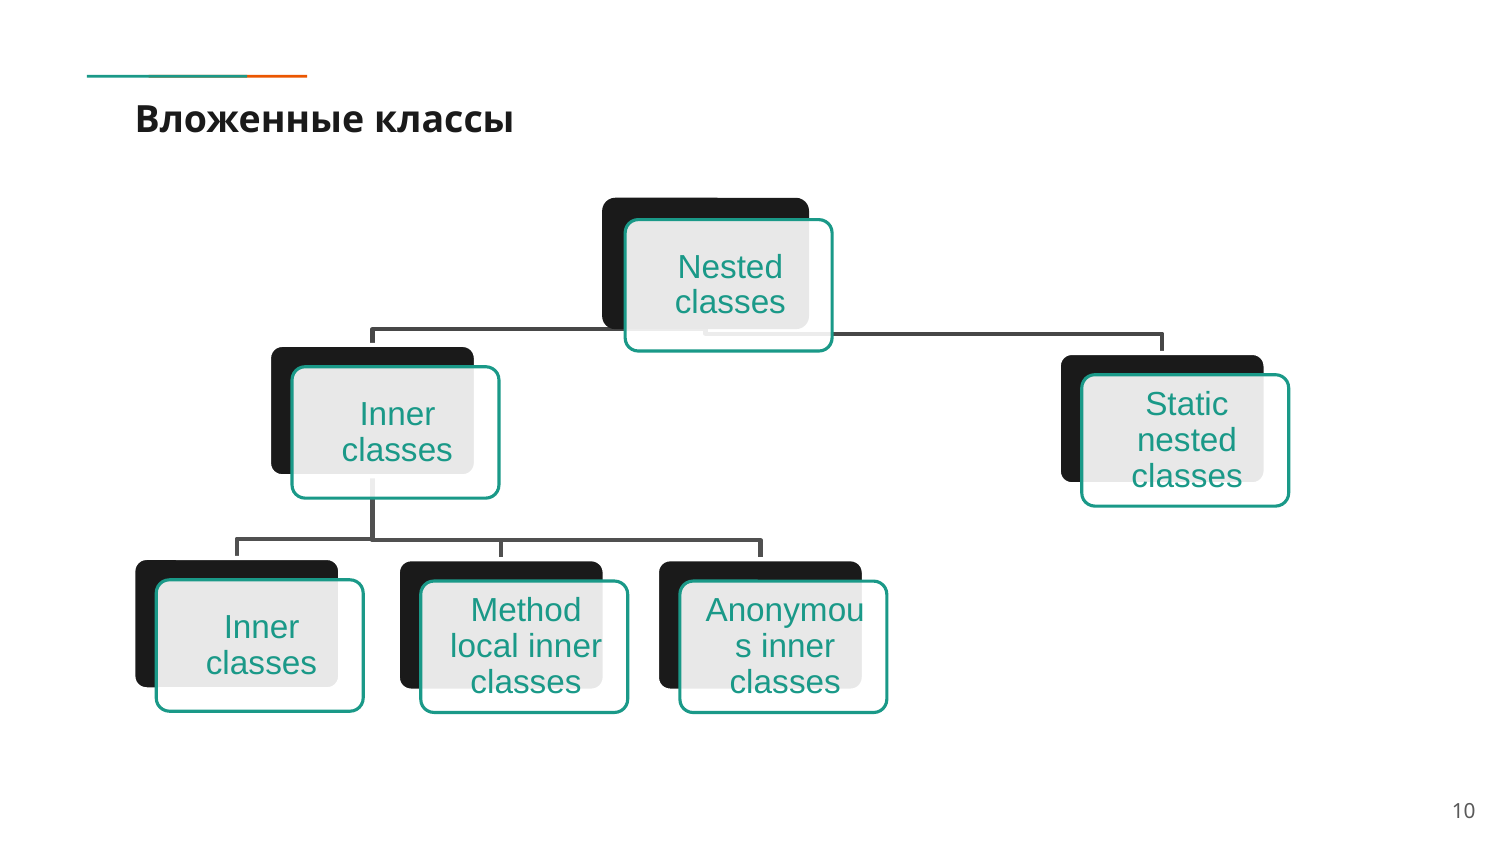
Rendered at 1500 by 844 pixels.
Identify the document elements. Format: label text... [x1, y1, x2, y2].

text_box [118, 209, 1365, 748]
slide_number 10 [1400, 779, 1491, 844]
title Вложенные классы [119, 80, 1381, 155]
